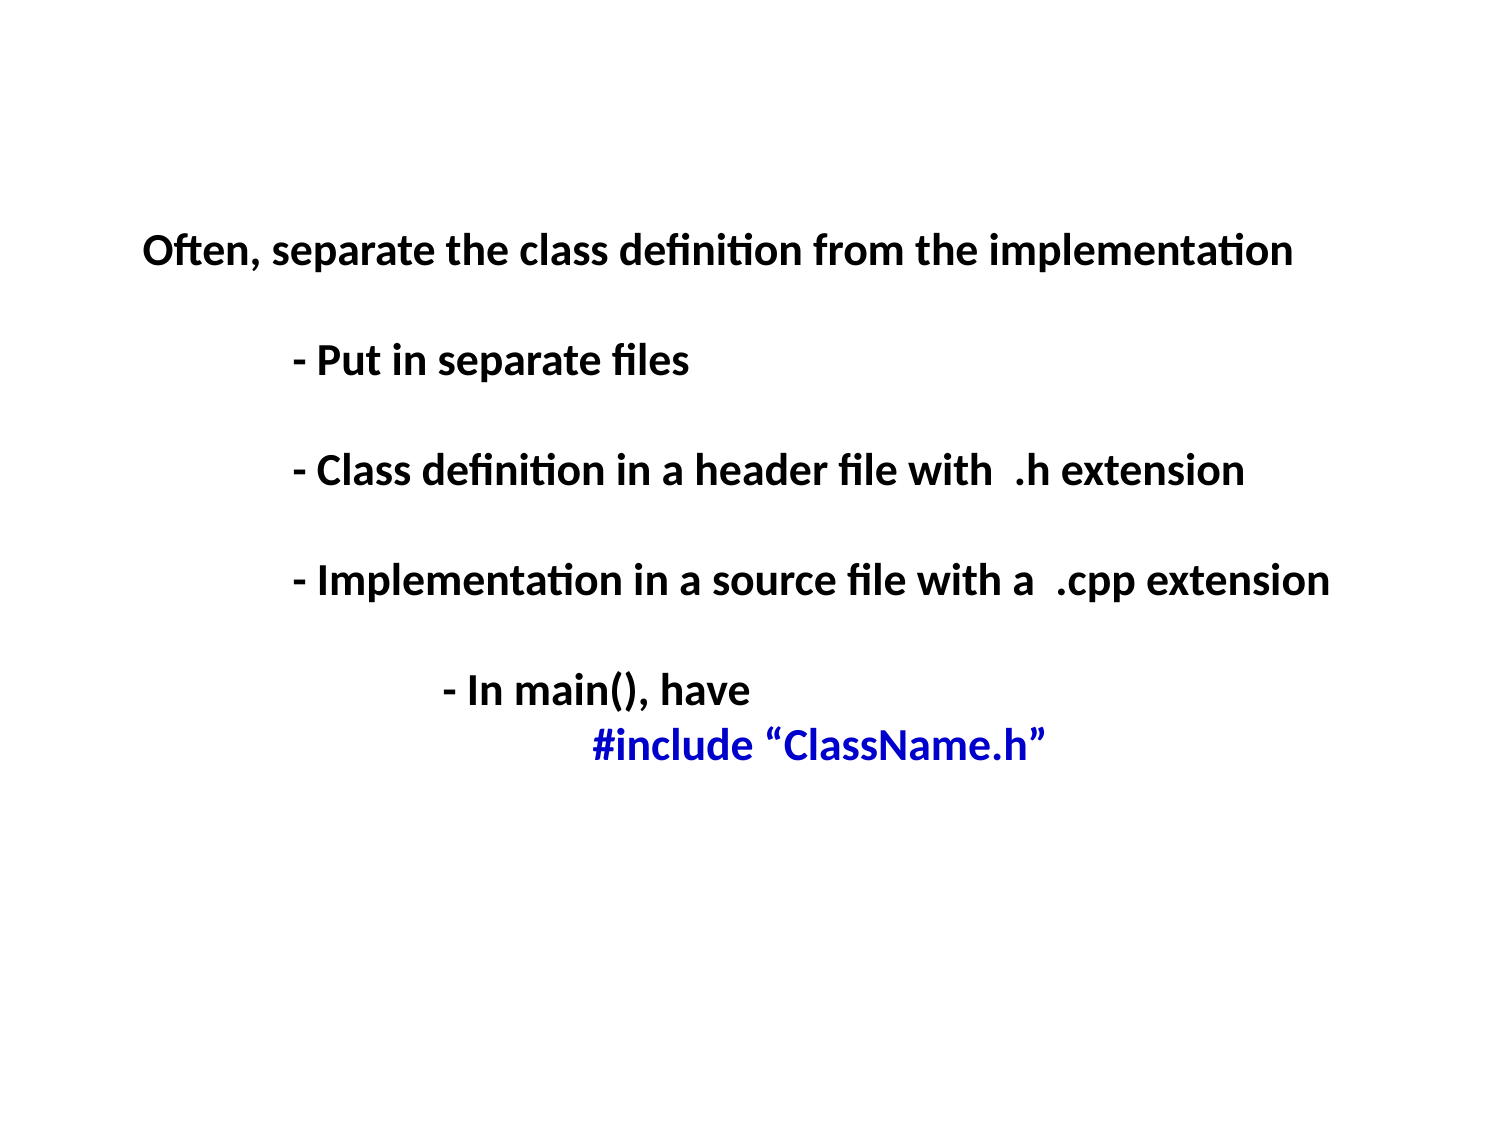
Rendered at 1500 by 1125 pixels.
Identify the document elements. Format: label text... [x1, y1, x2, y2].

text_box Often, separate the class definition from the implementation - Put in separate files - Class definition in a header file with .h extension - Implementation in a source file with a .cpp extension - In main(), have #include “ClassName.h” [127, 212, 1347, 777]
